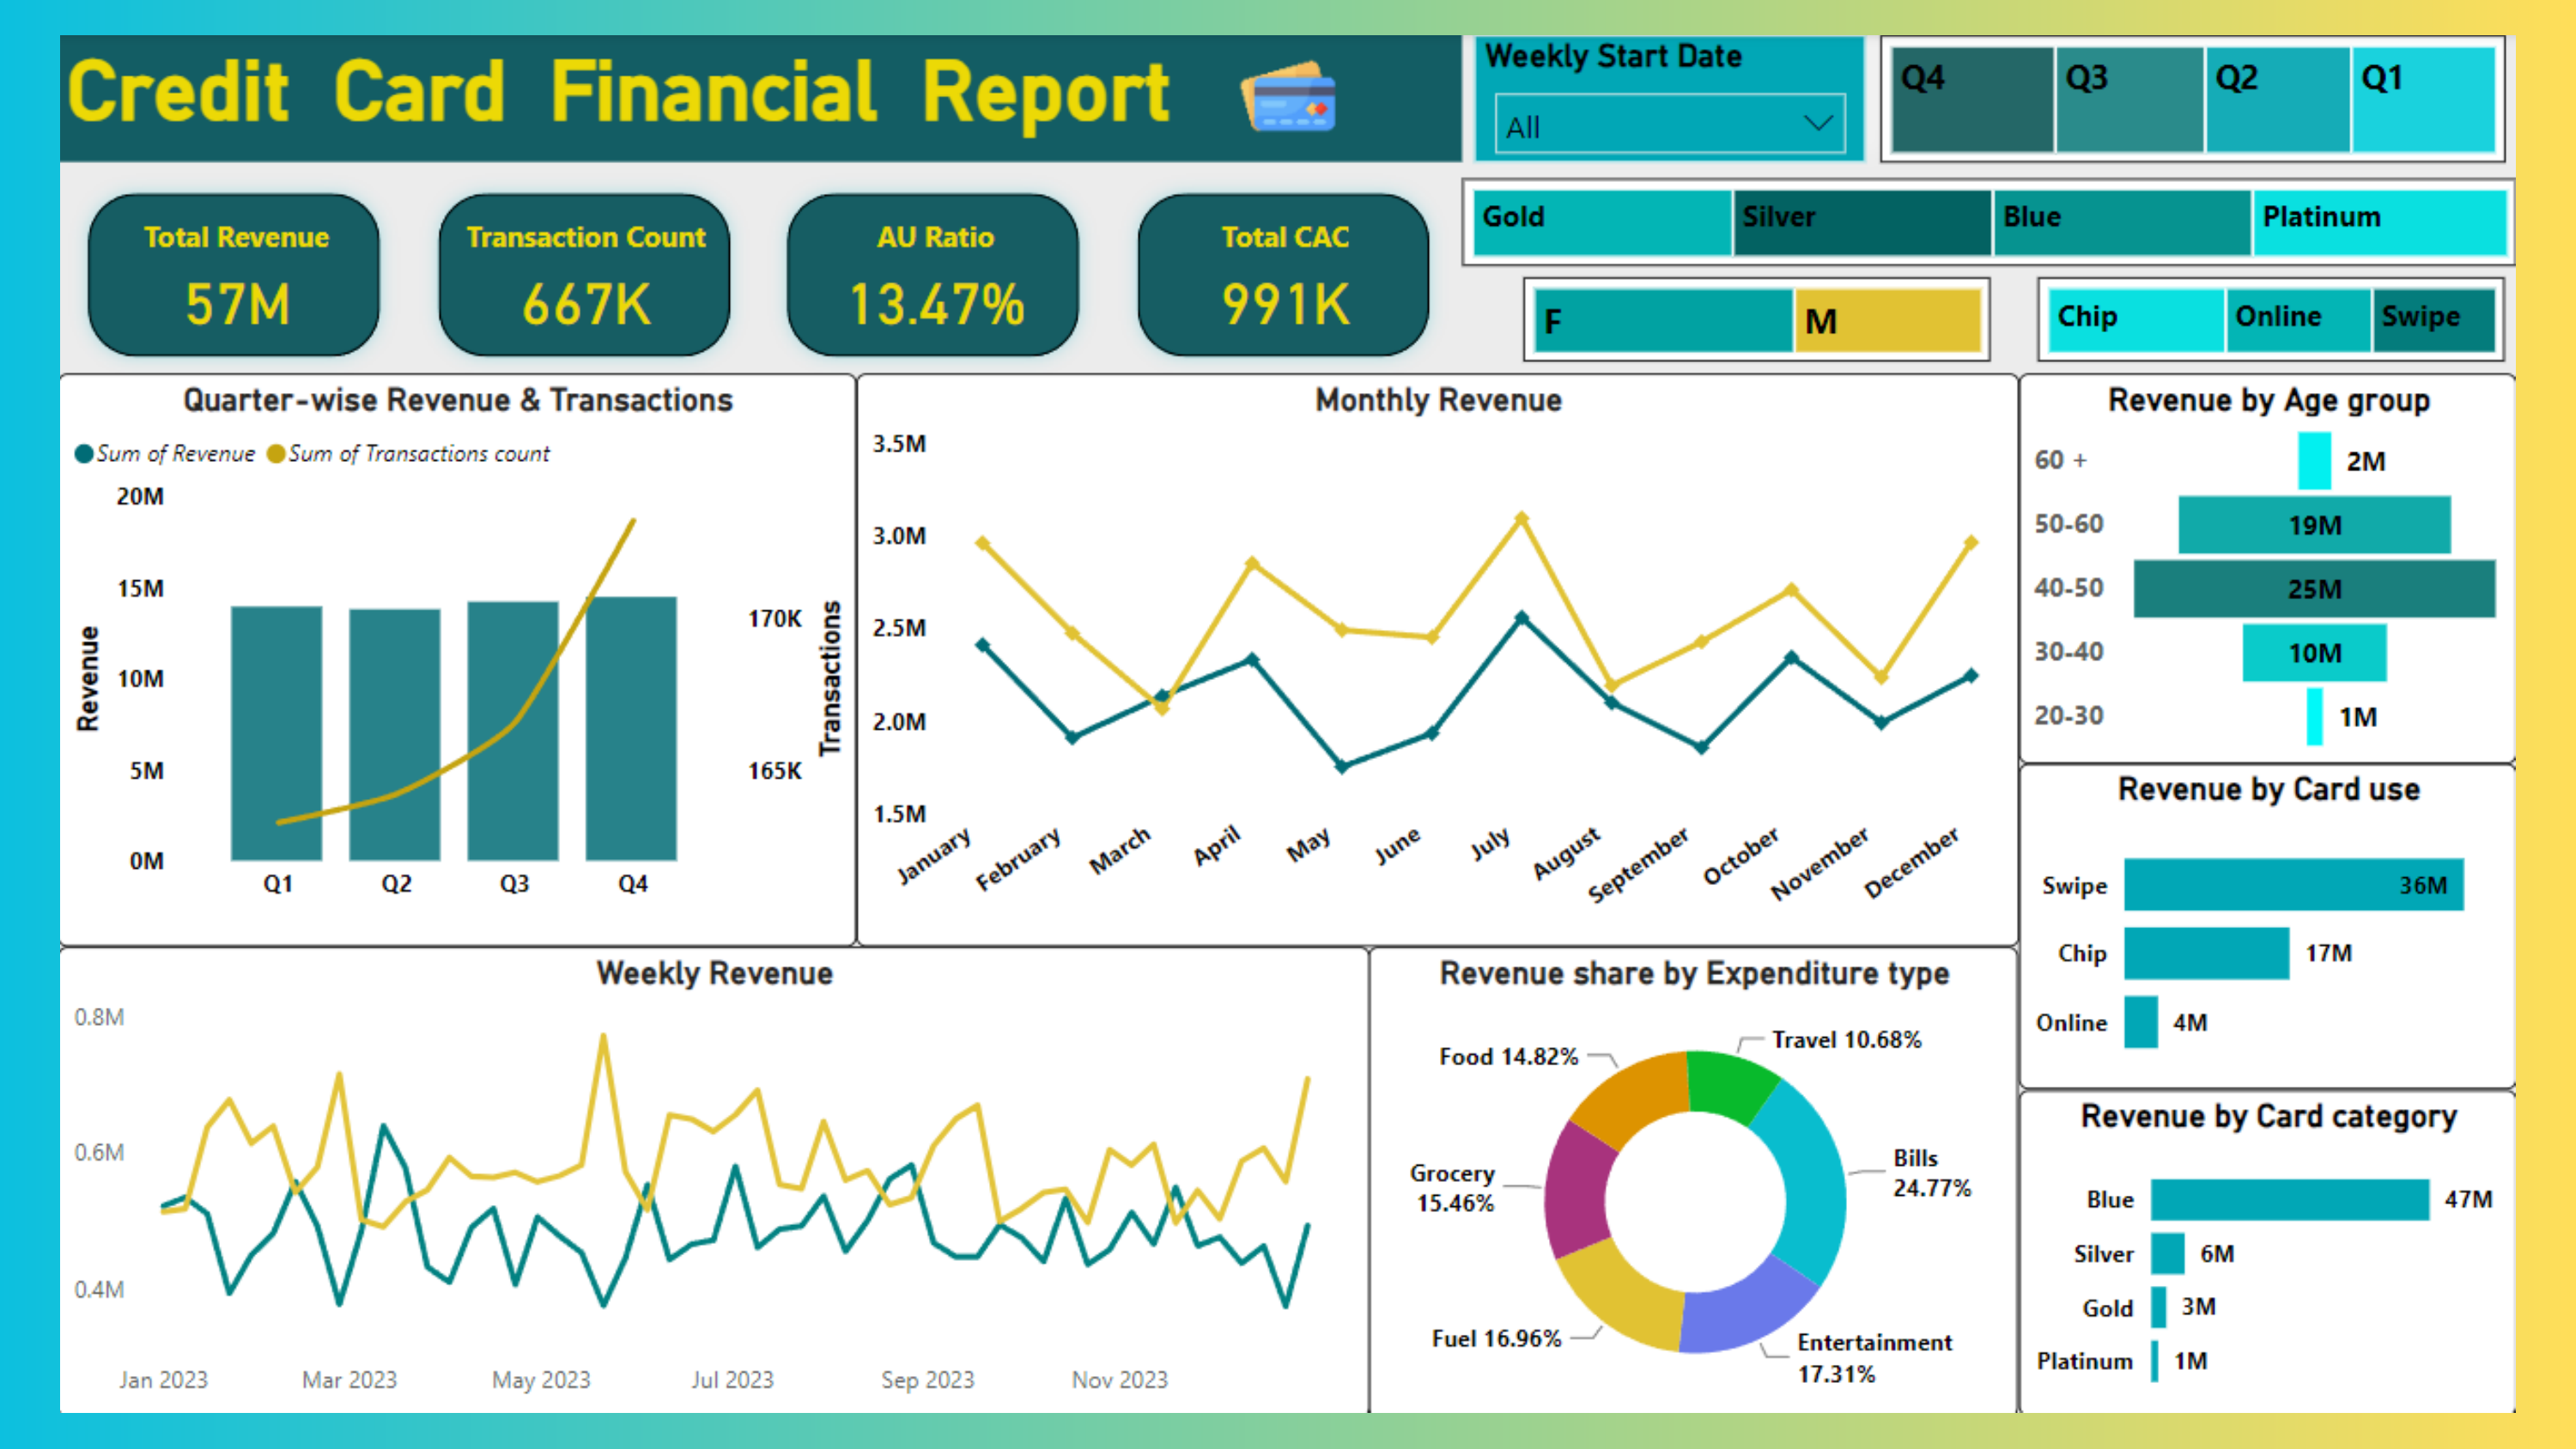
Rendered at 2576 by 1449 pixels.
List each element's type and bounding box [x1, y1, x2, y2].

text_box [60, 35, 2517, 1413]
